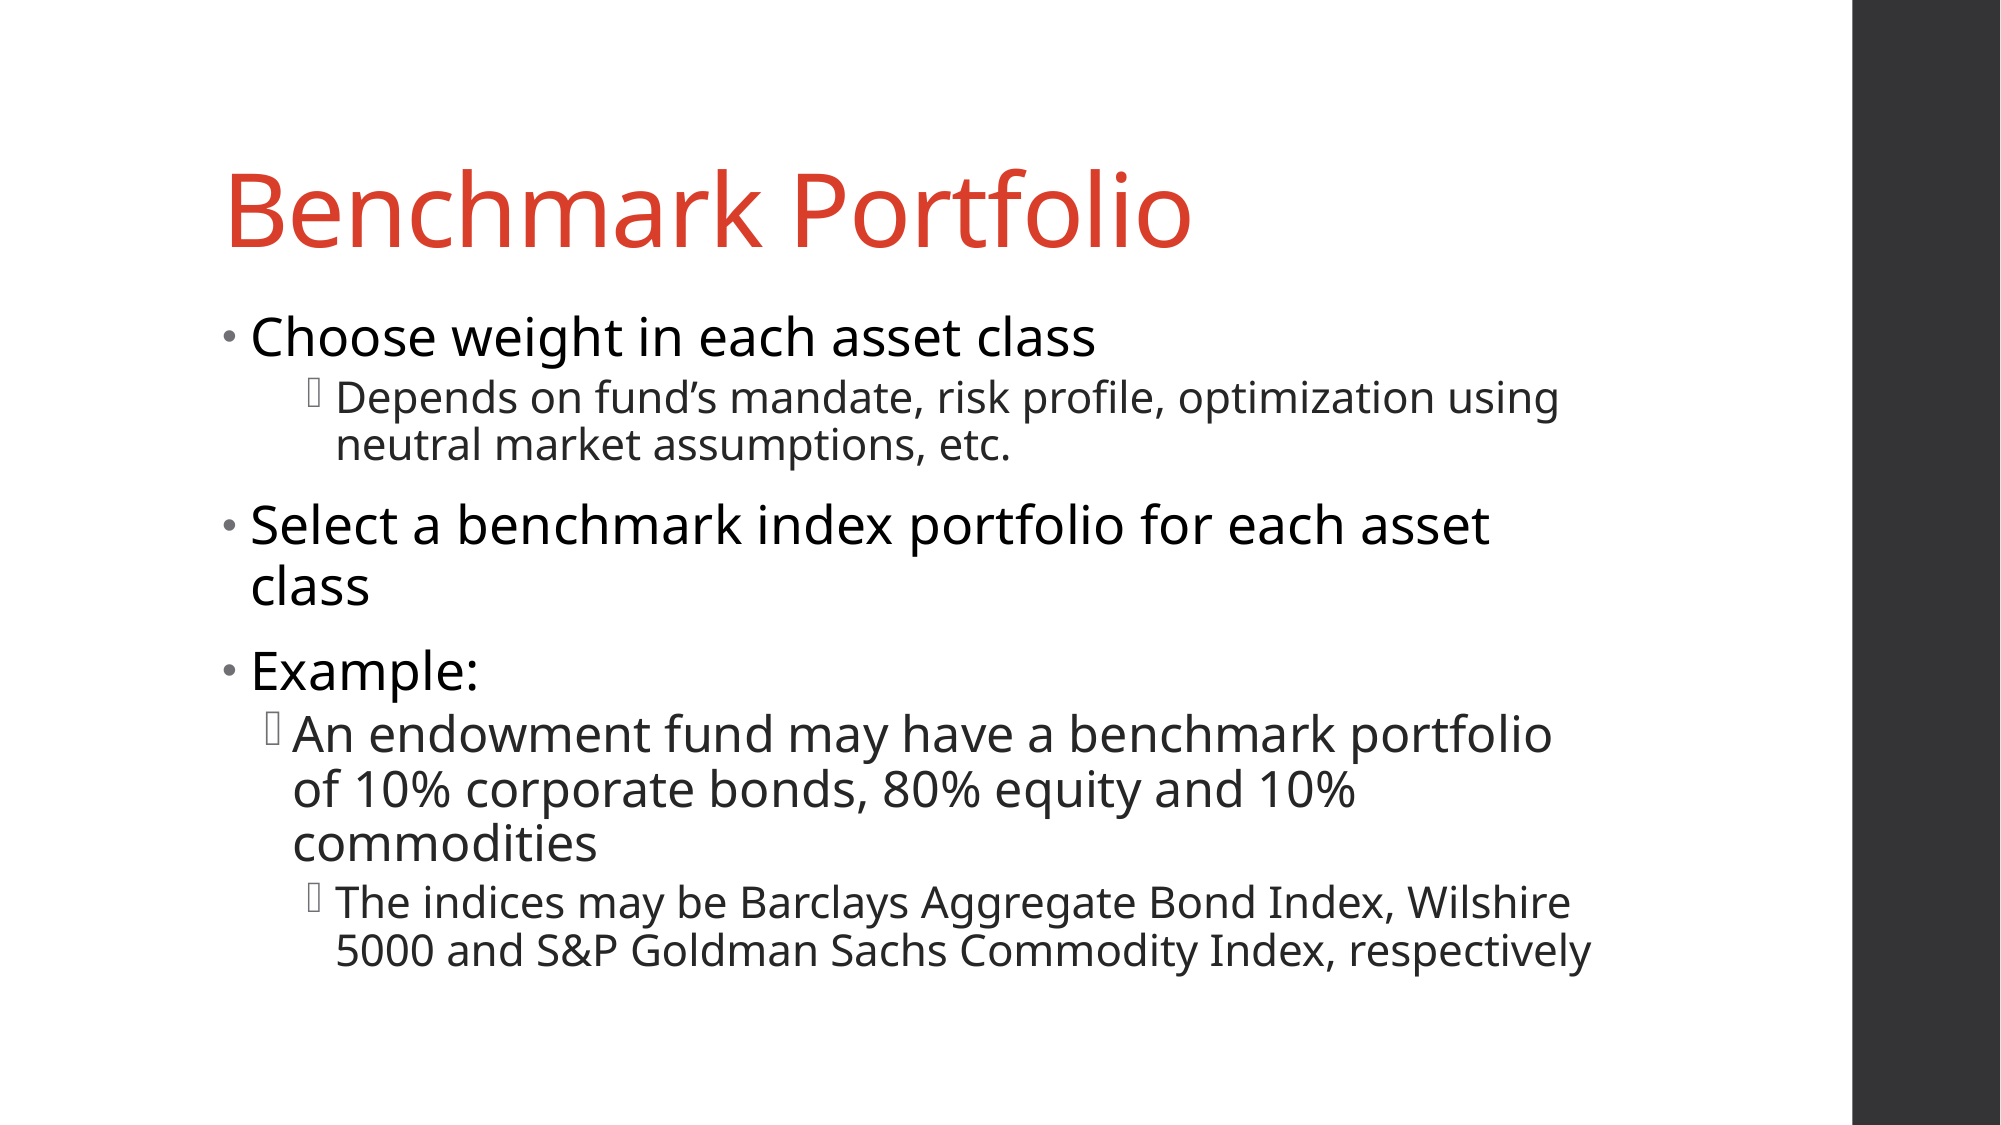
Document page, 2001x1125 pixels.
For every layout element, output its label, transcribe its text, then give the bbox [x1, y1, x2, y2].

title Benchmark Portfolio [206, 60, 1797, 278]
list Choose weight in each asset class Depends on fund’s mandate, risk profile, optimization using neutral market assumptions, etc. Select a benchmark index portfolio for each asset class Example: An endowment fund may have a benchmark portfolio of 10% corporate bonds, 80% equity and 10% commodities The indices may be Barclays Aggregate Bond Index, Wilshire 5000 and S&P Goldman Sachs Commodity Index, respectively [206, 299, 1617, 1014]
